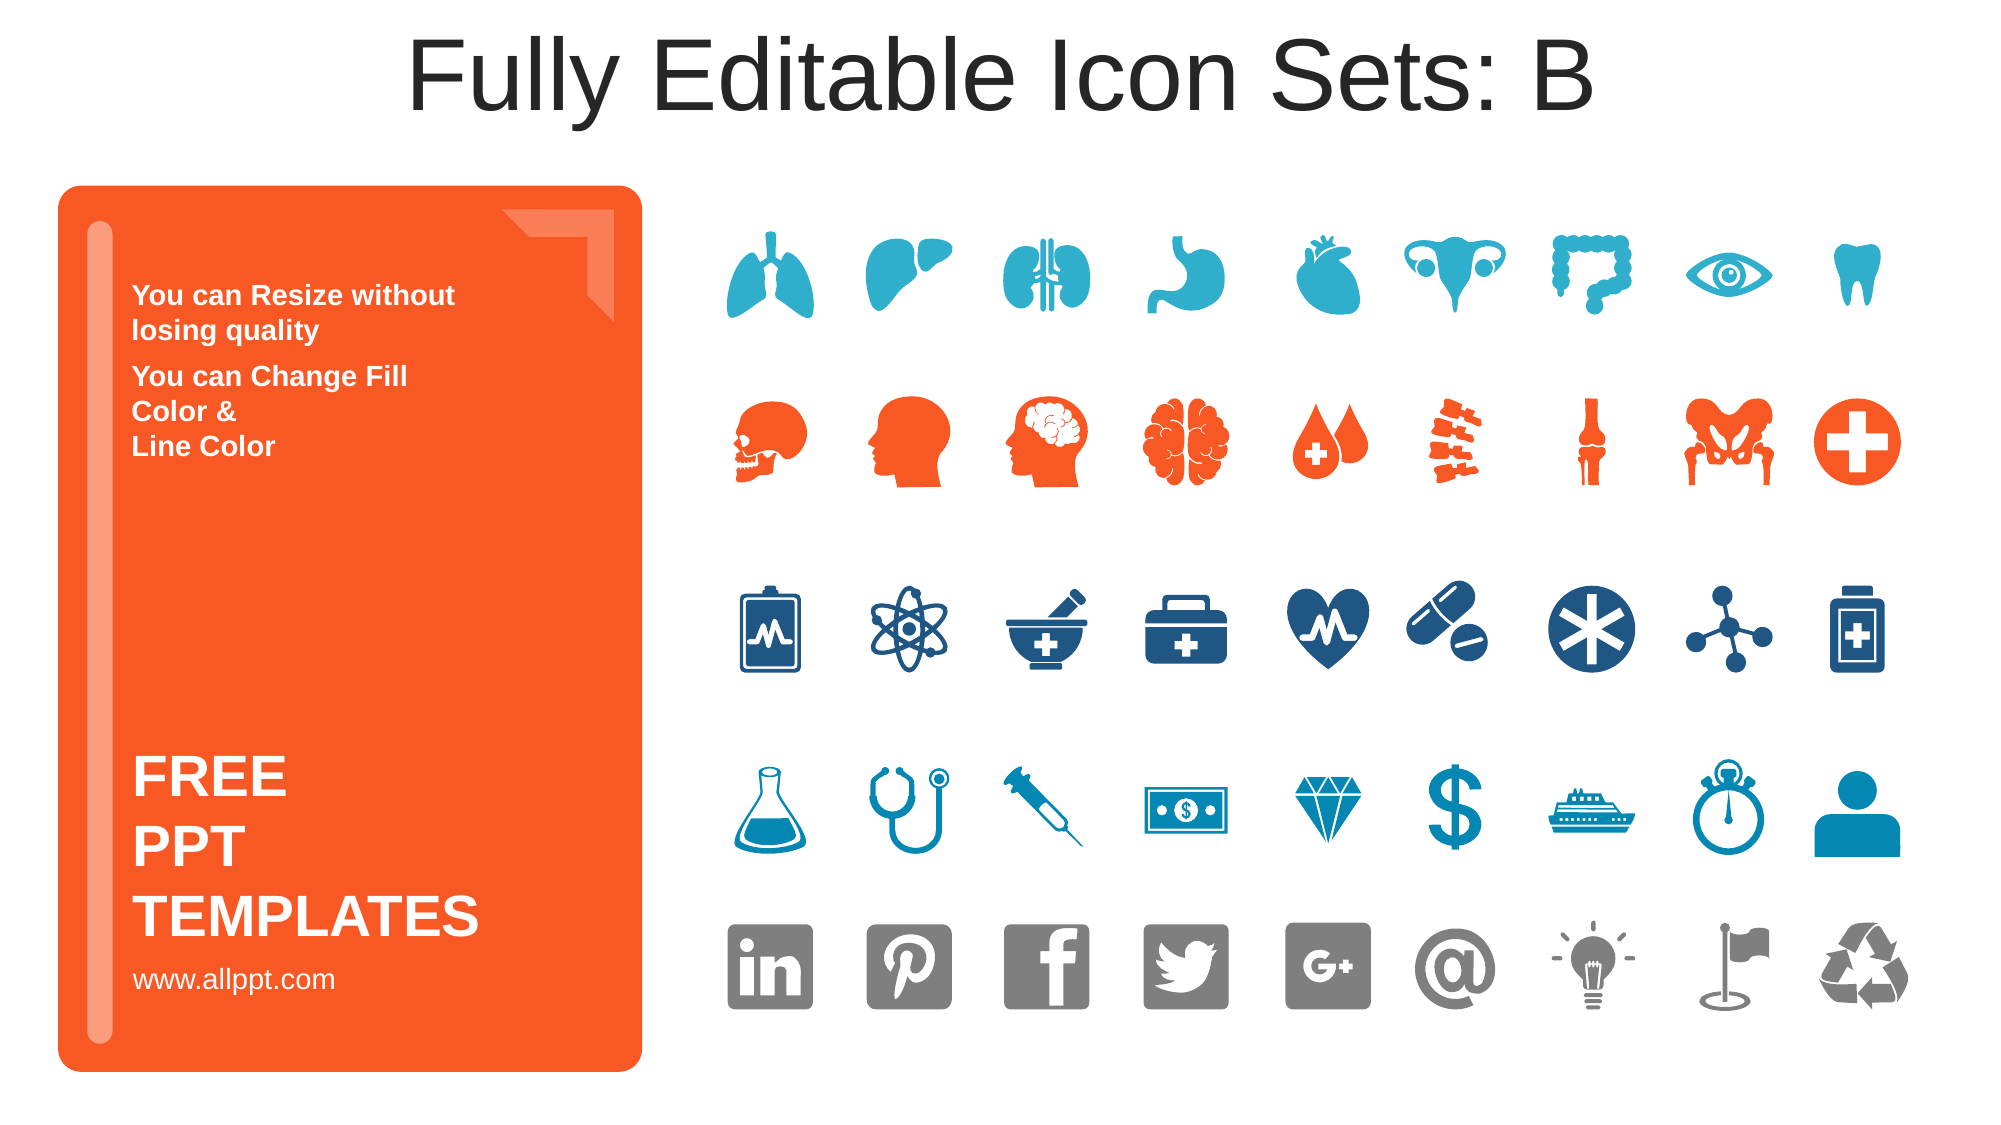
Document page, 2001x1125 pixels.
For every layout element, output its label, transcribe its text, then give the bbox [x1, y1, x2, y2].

text_box [1576, 397, 1607, 487]
list Fully Editable Icon Sets: B [53, 20, 1952, 140]
text_box [1295, 233, 1362, 316]
text_box [868, 765, 951, 855]
text_box [726, 923, 814, 1011]
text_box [1428, 398, 1482, 486]
text_box [1550, 233, 1633, 316]
text_box [1293, 775, 1364, 844]
text_box [1403, 235, 1507, 316]
text_box [1559, 931, 1571, 943]
text_box [1141, 397, 1231, 487]
text_box [1547, 787, 1637, 834]
text_box [1698, 921, 1771, 1012]
text_box [732, 400, 809, 484]
text_box [1836, 769, 1878, 811]
text_box [1449, 622, 1489, 663]
text_box [864, 237, 954, 312]
text_box [1547, 584, 1637, 674]
text_box [1684, 251, 1775, 299]
text_box [1829, 584, 1886, 674]
text_box [1427, 763, 1483, 851]
text_box [1004, 395, 1089, 489]
text_box [1691, 758, 1766, 856]
text_box [738, 584, 802, 674]
text_box [1569, 935, 1617, 1011]
text_box [1004, 587, 1089, 671]
text_box [1142, 923, 1230, 1011]
text_box [1144, 593, 1228, 625]
text_box [1590, 919, 1597, 933]
text_box [725, 230, 815, 320]
text_box [1284, 921, 1372, 1011]
text_box [865, 923, 953, 1011]
text_box [1684, 584, 1774, 674]
text_box [1146, 235, 1226, 315]
text_box [1616, 931, 1628, 943]
text_box [1818, 921, 1910, 1013]
text_box [1144, 786, 1229, 835]
text_box [1002, 765, 1085, 848]
text_box [1144, 626, 1228, 665]
text_box [1683, 397, 1776, 487]
text_box [1003, 923, 1091, 1011]
text_box [1812, 397, 1902, 487]
text_box [1550, 955, 1564, 962]
text_box [1002, 237, 1092, 313]
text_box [868, 396, 951, 488]
text_box [1813, 813, 1902, 858]
text_box [1623, 955, 1637, 962]
text_box [1286, 587, 1371, 671]
text_box [1413, 927, 1497, 1011]
text_box [1833, 242, 1882, 308]
text_box [869, 584, 949, 674]
text_box [1405, 579, 1477, 646]
text_box [733, 765, 808, 855]
text_box [1291, 400, 1370, 481]
